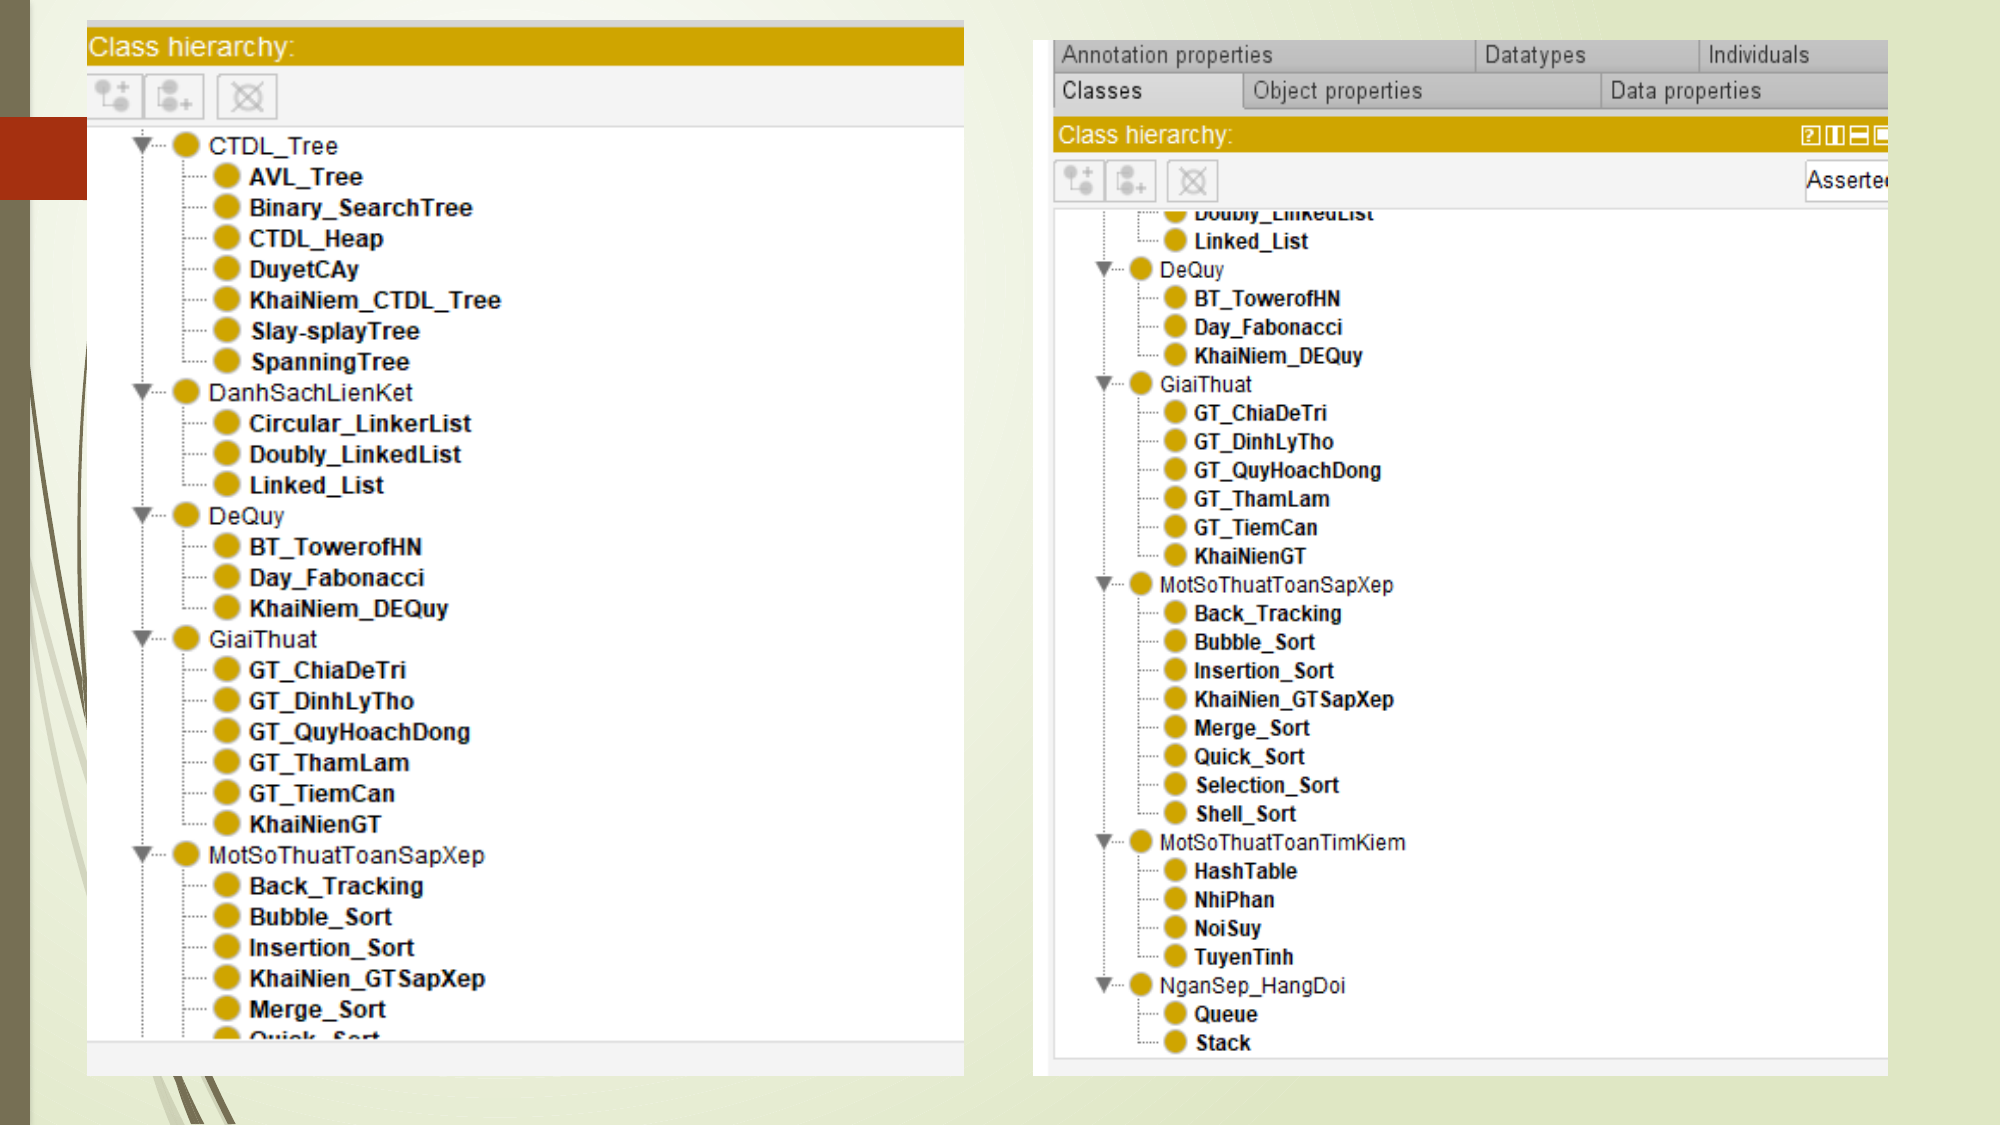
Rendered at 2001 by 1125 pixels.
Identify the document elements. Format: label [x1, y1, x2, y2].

picture [87, 20, 964, 1076]
list [1032, 39, 1888, 1076]
